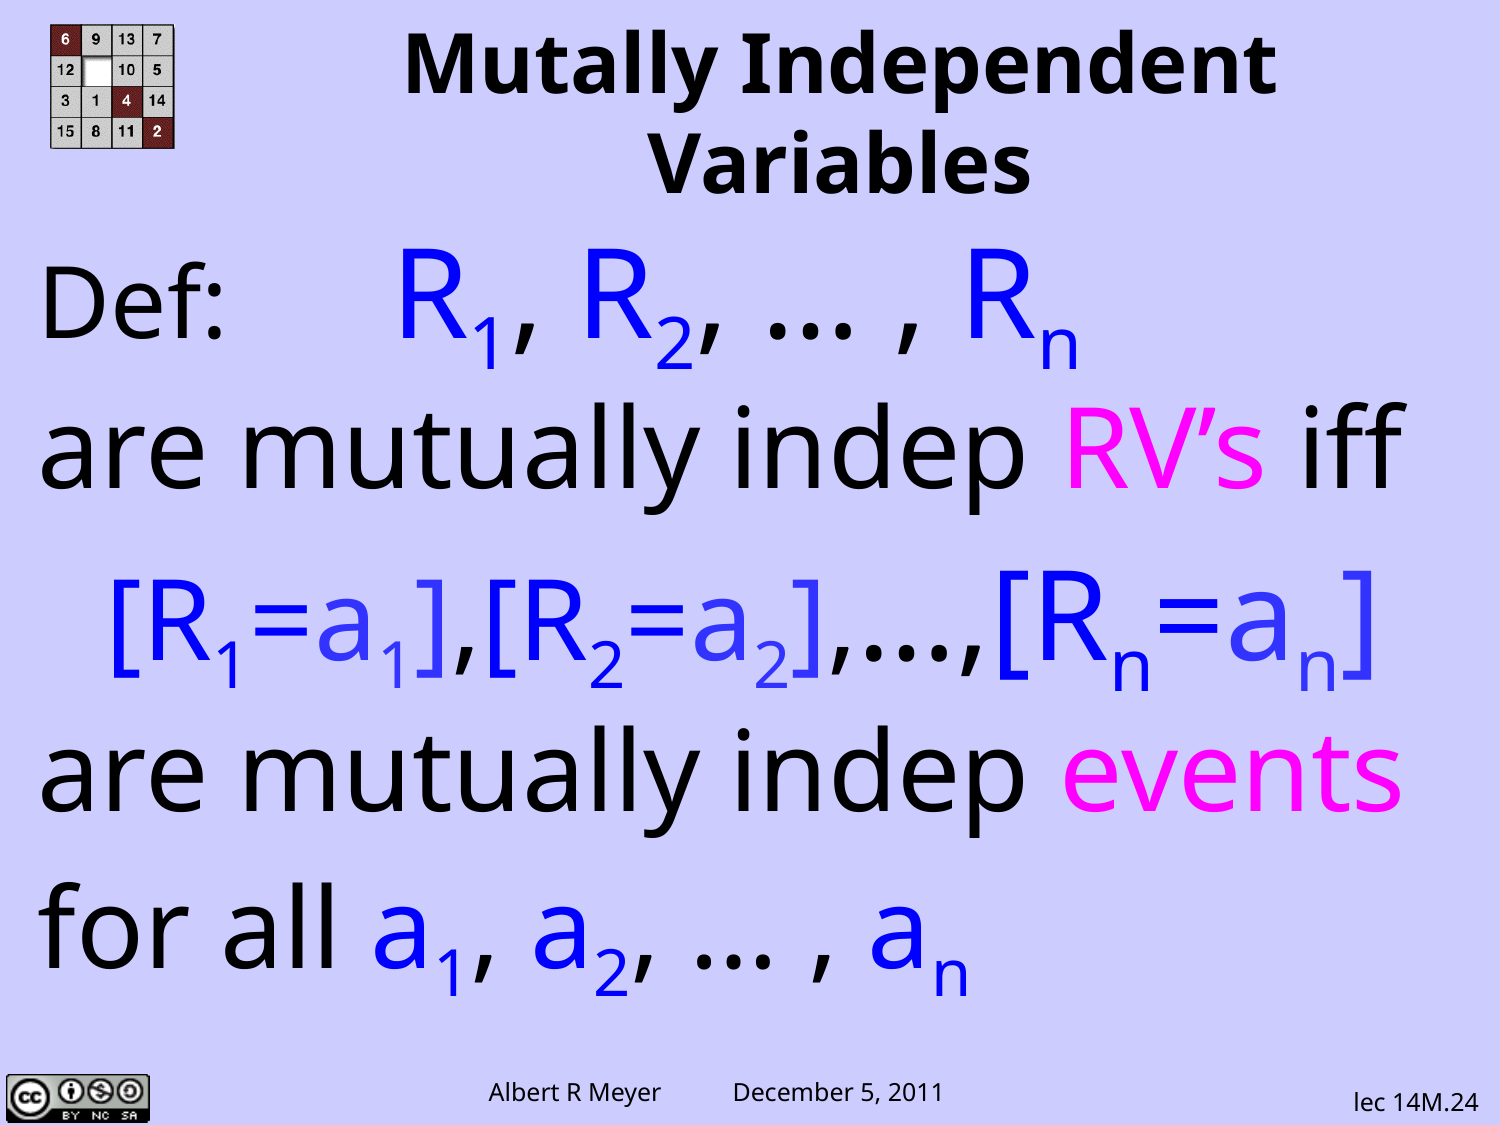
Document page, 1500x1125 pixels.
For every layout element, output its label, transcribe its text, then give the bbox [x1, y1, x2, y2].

picture [50, 24, 175, 149]
picture [6, 1074, 150, 1123]
list Def: R1, R2, … , Rn are mutually indep RV’s iff [R1=a1],[R2=a2],…,[Rn=an] are mutually indep events for all a1, a2, … , an [22, 207, 1465, 1045]
title Mutally Independent Variables [205, 36, 1475, 184]
slide_number lec 14M.24 [1243, 1078, 1495, 1120]
